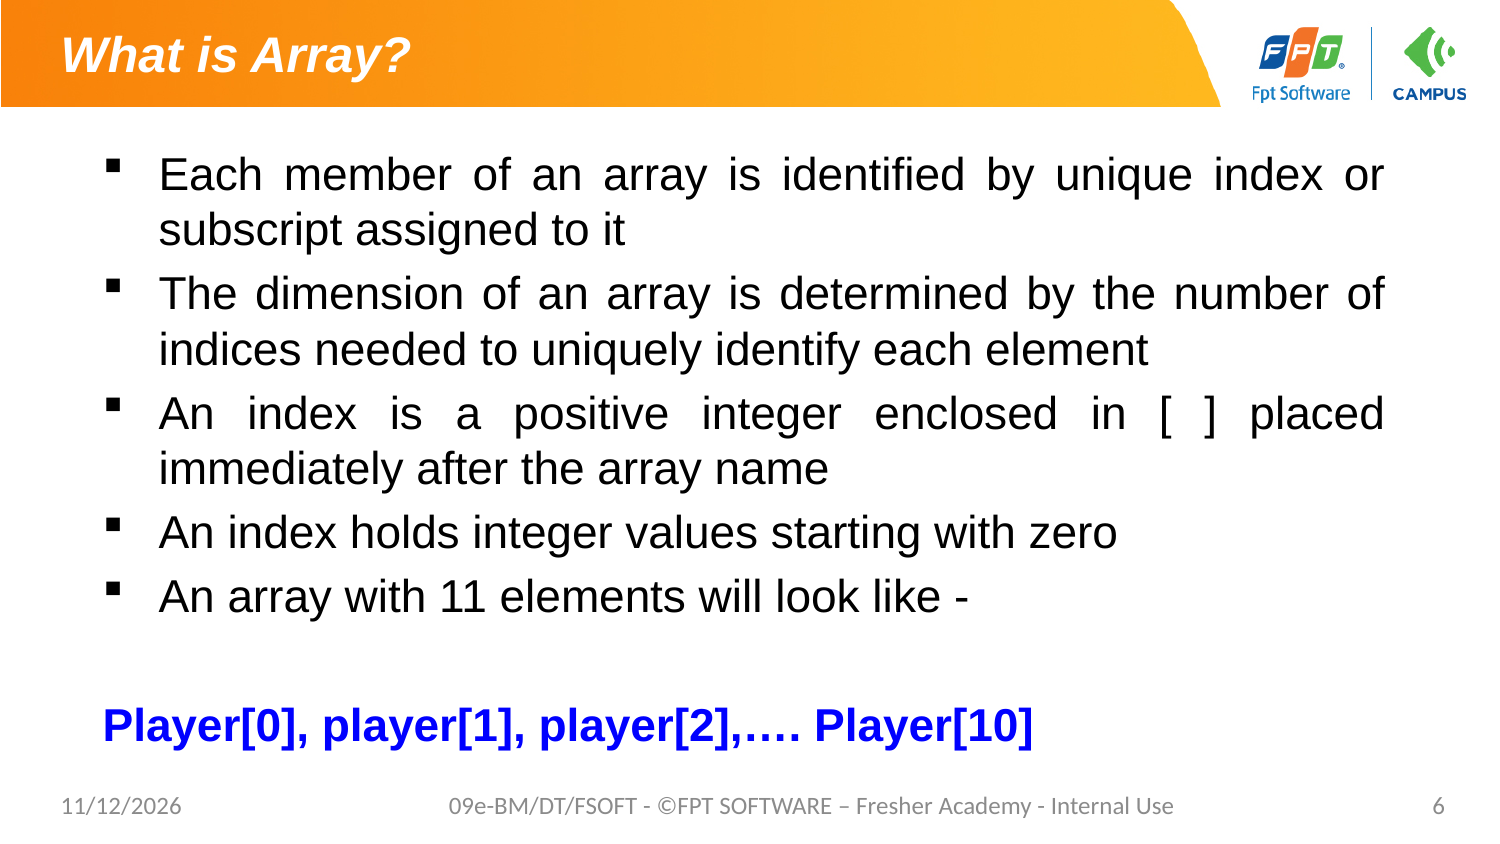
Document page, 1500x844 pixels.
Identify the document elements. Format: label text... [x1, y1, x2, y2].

picture [1, 0, 1499, 844]
list Each member of an array is identified by unique index or subscript assigned to it The dimension of an array is determined by the number of indices needed to uniquely identify each element An index is a positive integer enclosed in [ ] placed immediately after the array name An index holds integer values starting with zero An array with 11 elements will look like - Player[0], player[1], player[2],…. Player[10] [87, 136, 1400, 764]
footer 09e-BM/DT/FSOFT - ©FPT SOFTWARE – Fresher Academy - Internal Use [289, 782, 1335, 827]
title What is Array? [45, 0, 1176, 106]
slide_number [45, 782, 270, 827]
slide_number 6 [1350, 782, 1461, 827]
